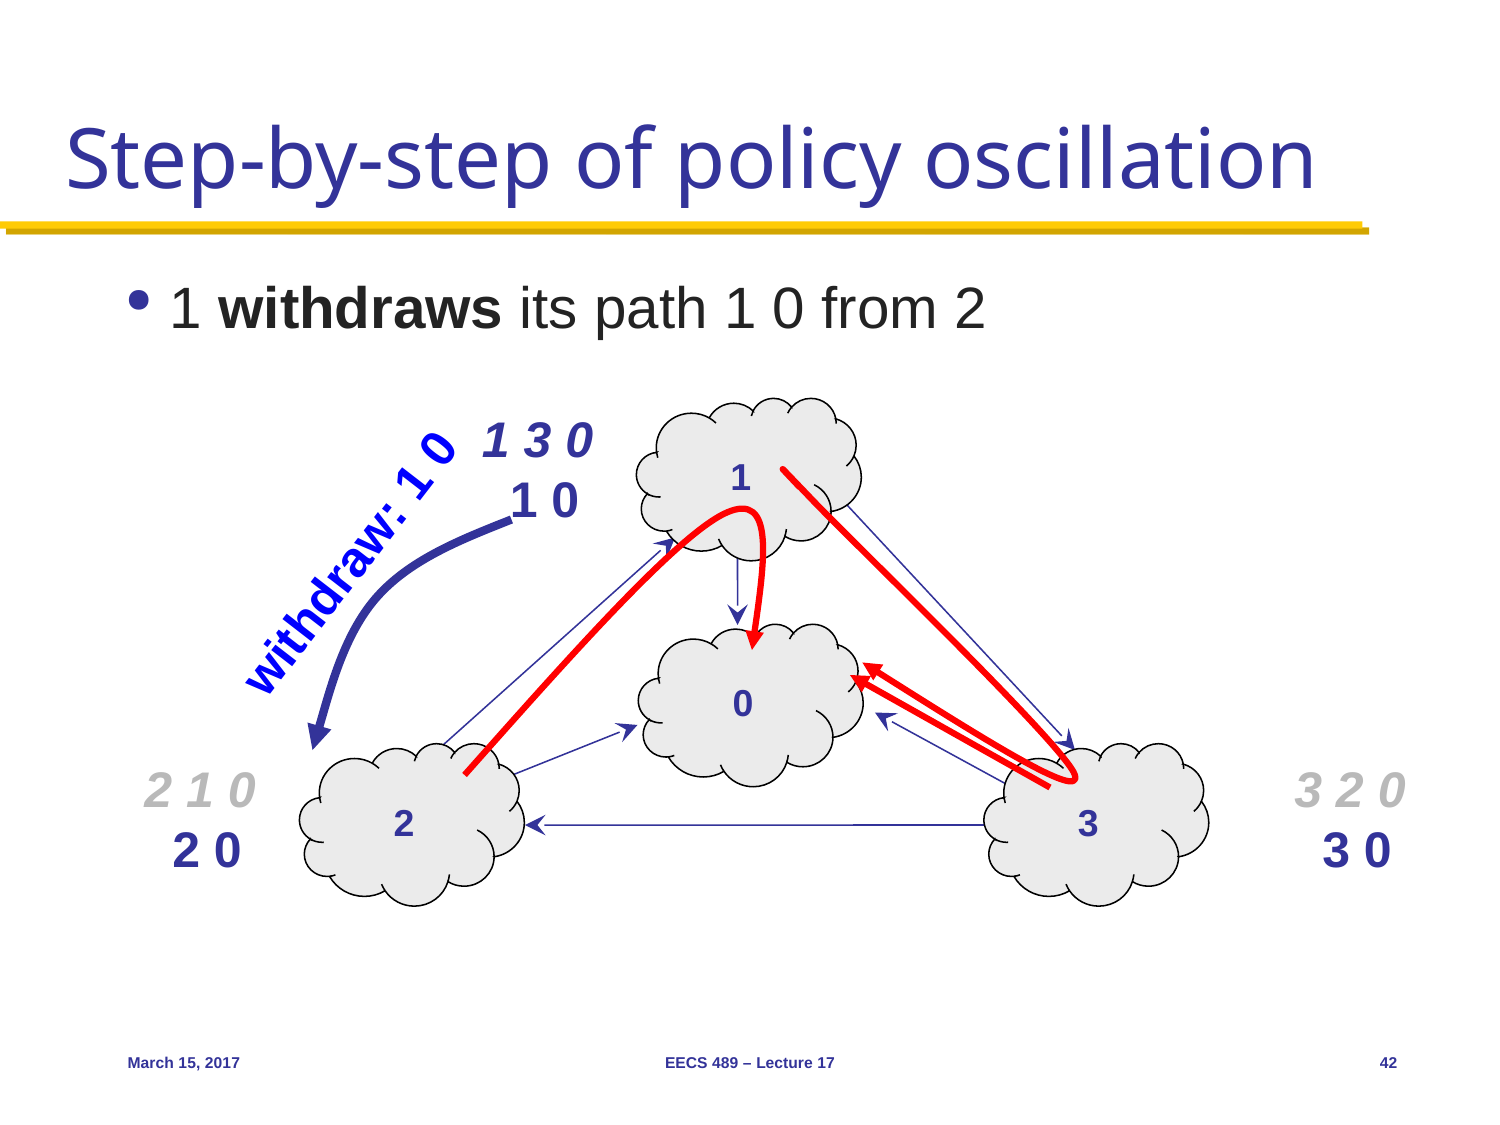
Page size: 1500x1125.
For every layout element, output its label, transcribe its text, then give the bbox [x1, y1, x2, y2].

slide_number 42 [1312, 1024, 1413, 1101]
footer EECS 489 – Lecture 17 [512, 1024, 988, 1101]
text_box 2 1 0 2 0 [129, 749, 271, 885]
title Step-by-step of policy oscillation [49, 24, 1451, 213]
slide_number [112, 1024, 426, 1101]
text_box withdraw: 1 0 [212, 570, 294, 723]
text_box 3 2 0 3 0 [1279, 749, 1421, 885]
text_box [299, 398, 1210, 907]
list 1 withdraws its path 1 0 from 2 [112, 262, 1413, 988]
